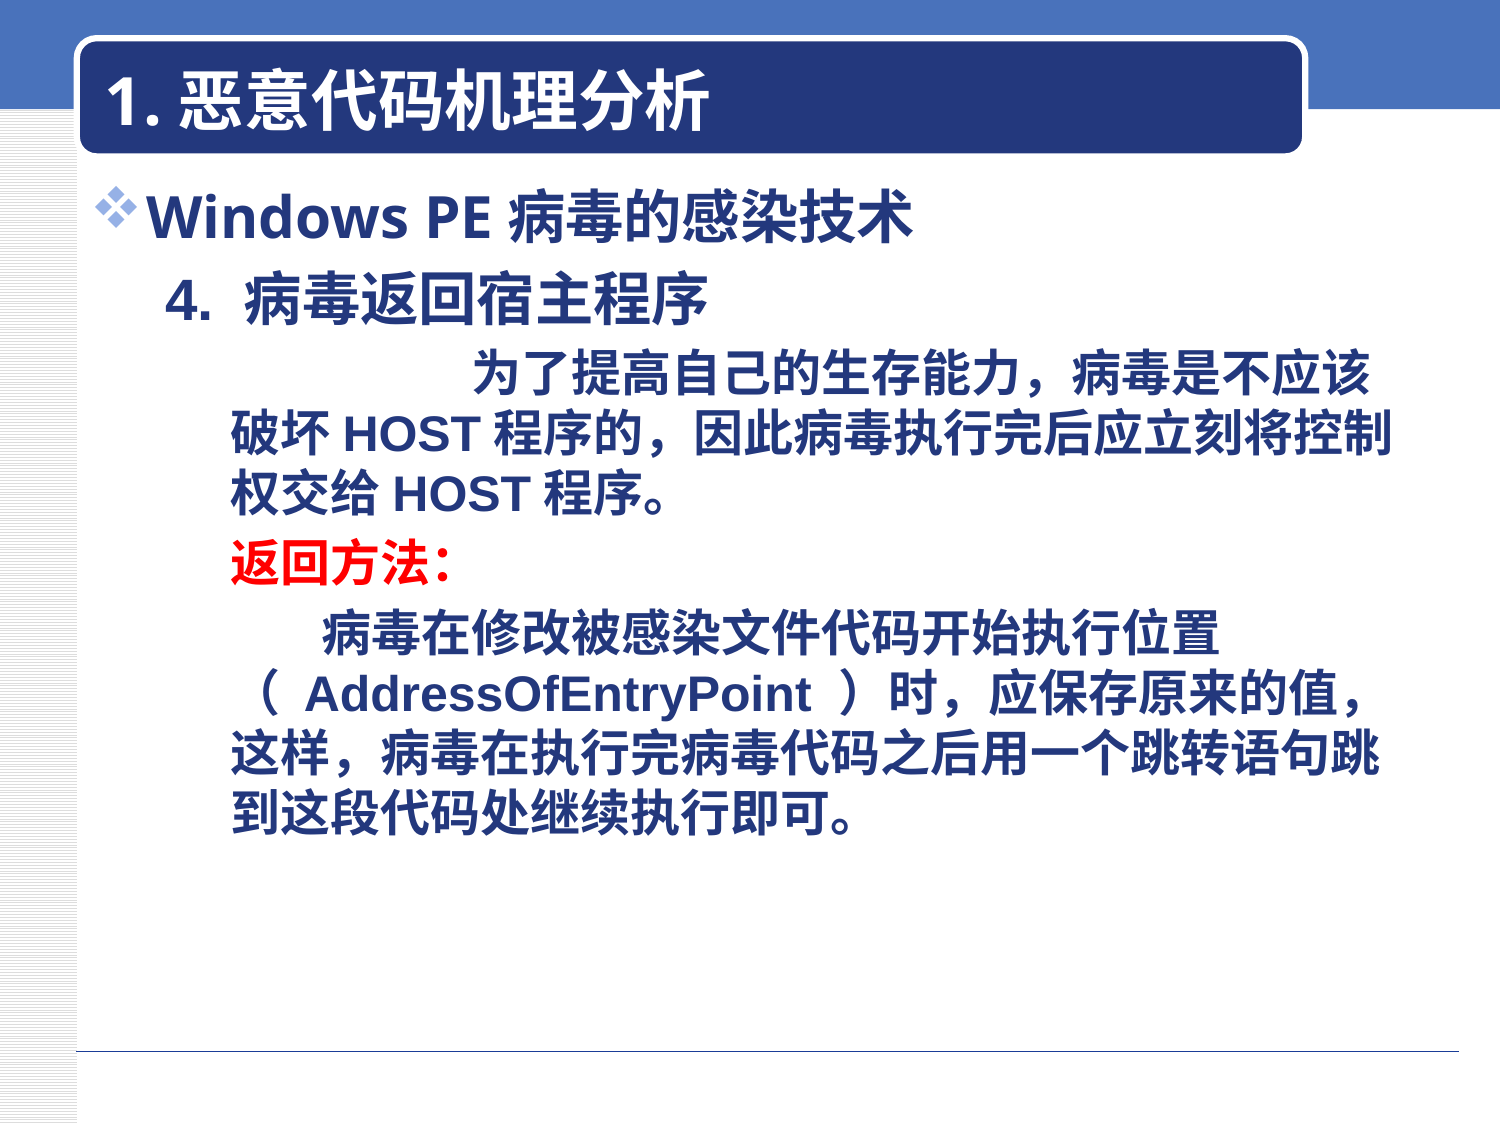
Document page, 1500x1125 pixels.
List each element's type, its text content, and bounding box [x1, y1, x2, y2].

list Windows PE病毒的感染技术 4. 病毒返回宿主程序 为了提高自己的生存能力，病毒是不应该破坏HOST程序的，因此病毒执行完后应立刻将控制权交给HOST程序。 返回方法： 病毒在修改被感染文件代码开始执行位置（ AddressOfEntryPoint ）时，应保存原来的值，这样，病毒在执行完病毒代码之后用一个跳转语句跳到这段代码处继续执行即可。 [75, 172, 1425, 1073]
title 1.恶意代码机理分析 [89, 52, 1425, 145]
